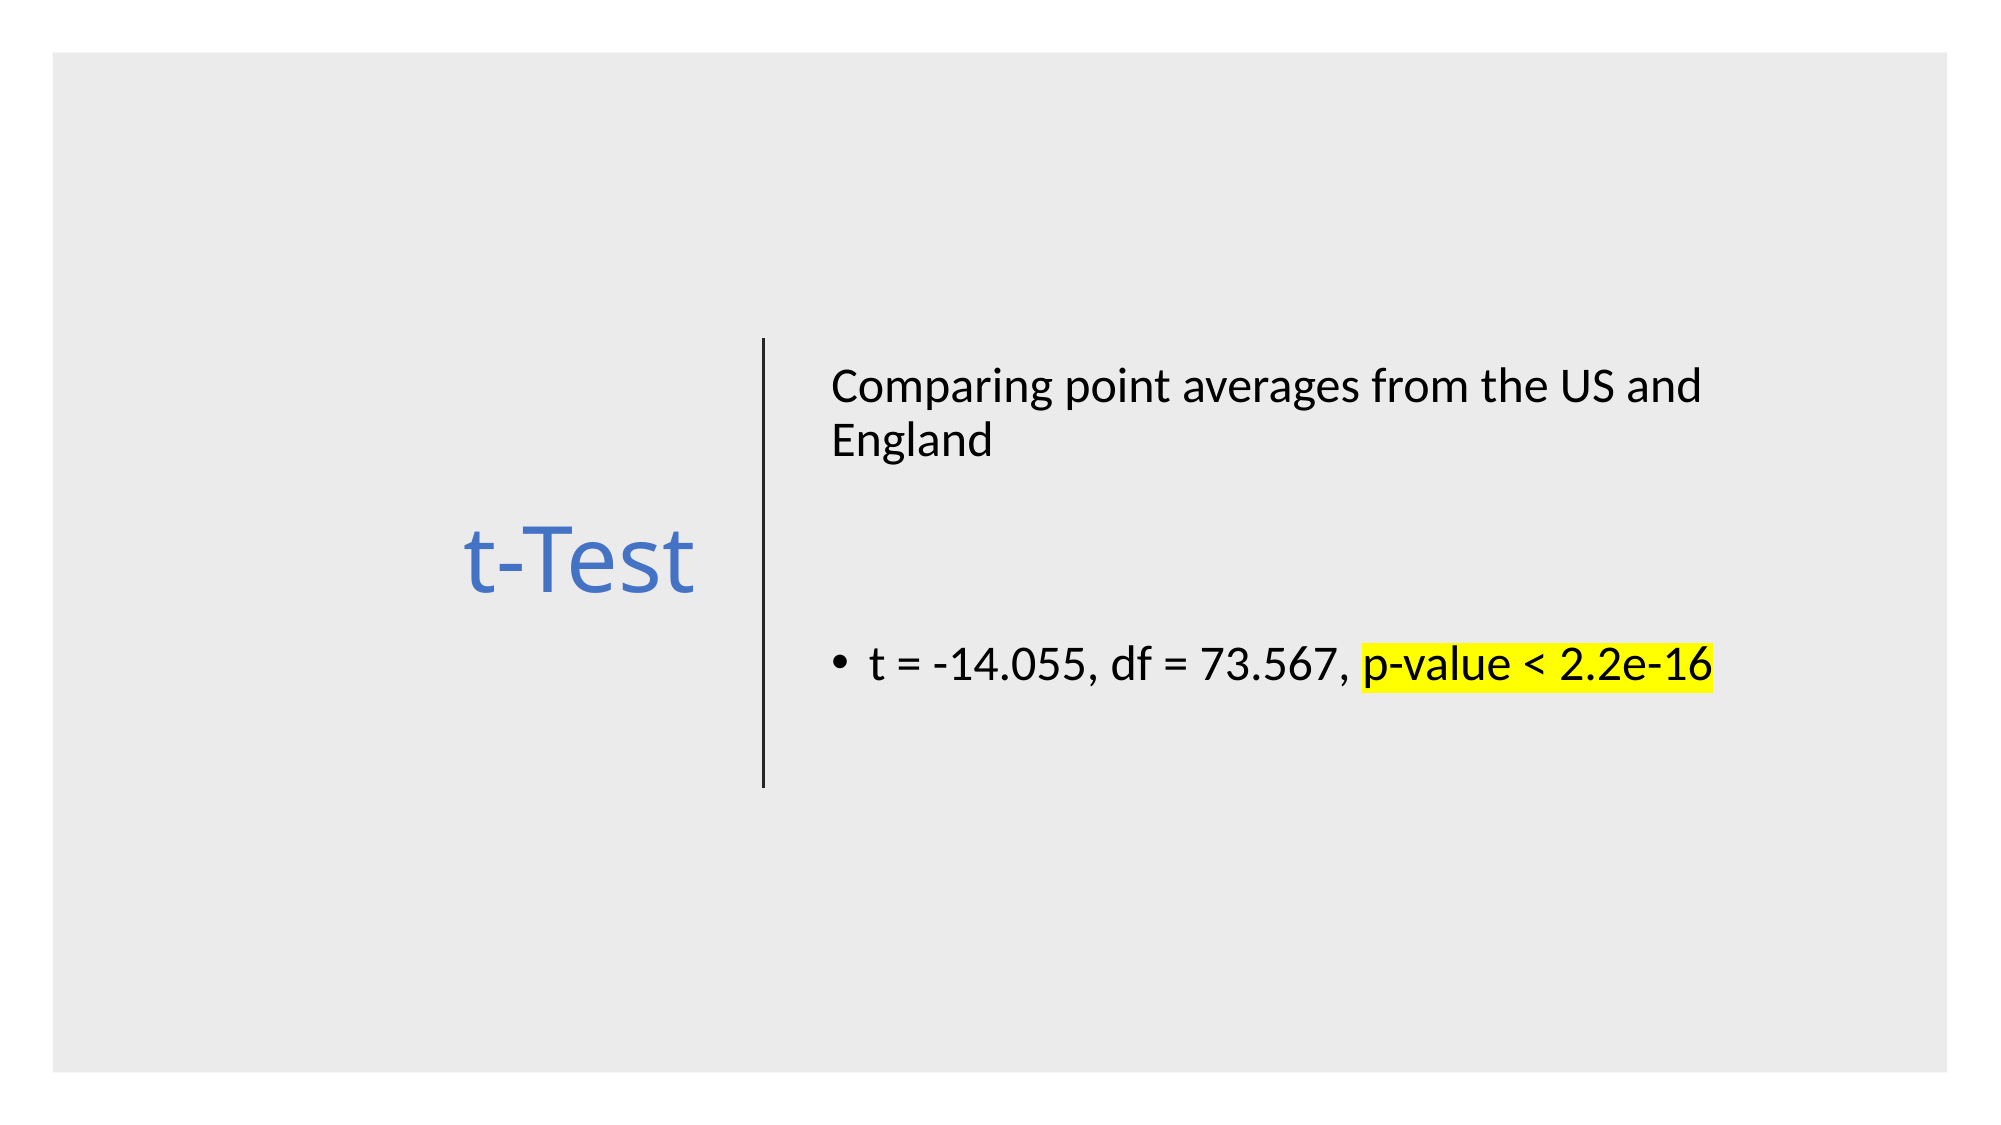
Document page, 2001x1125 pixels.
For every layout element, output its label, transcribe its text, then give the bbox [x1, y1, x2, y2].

title t-Test [137, 158, 711, 967]
list Comparing point averages from the US and England t = -14.055, df = 73.567, p-value < 2.2e-16 [816, 158, 1863, 967]
text_box [52, 51, 1948, 1073]
